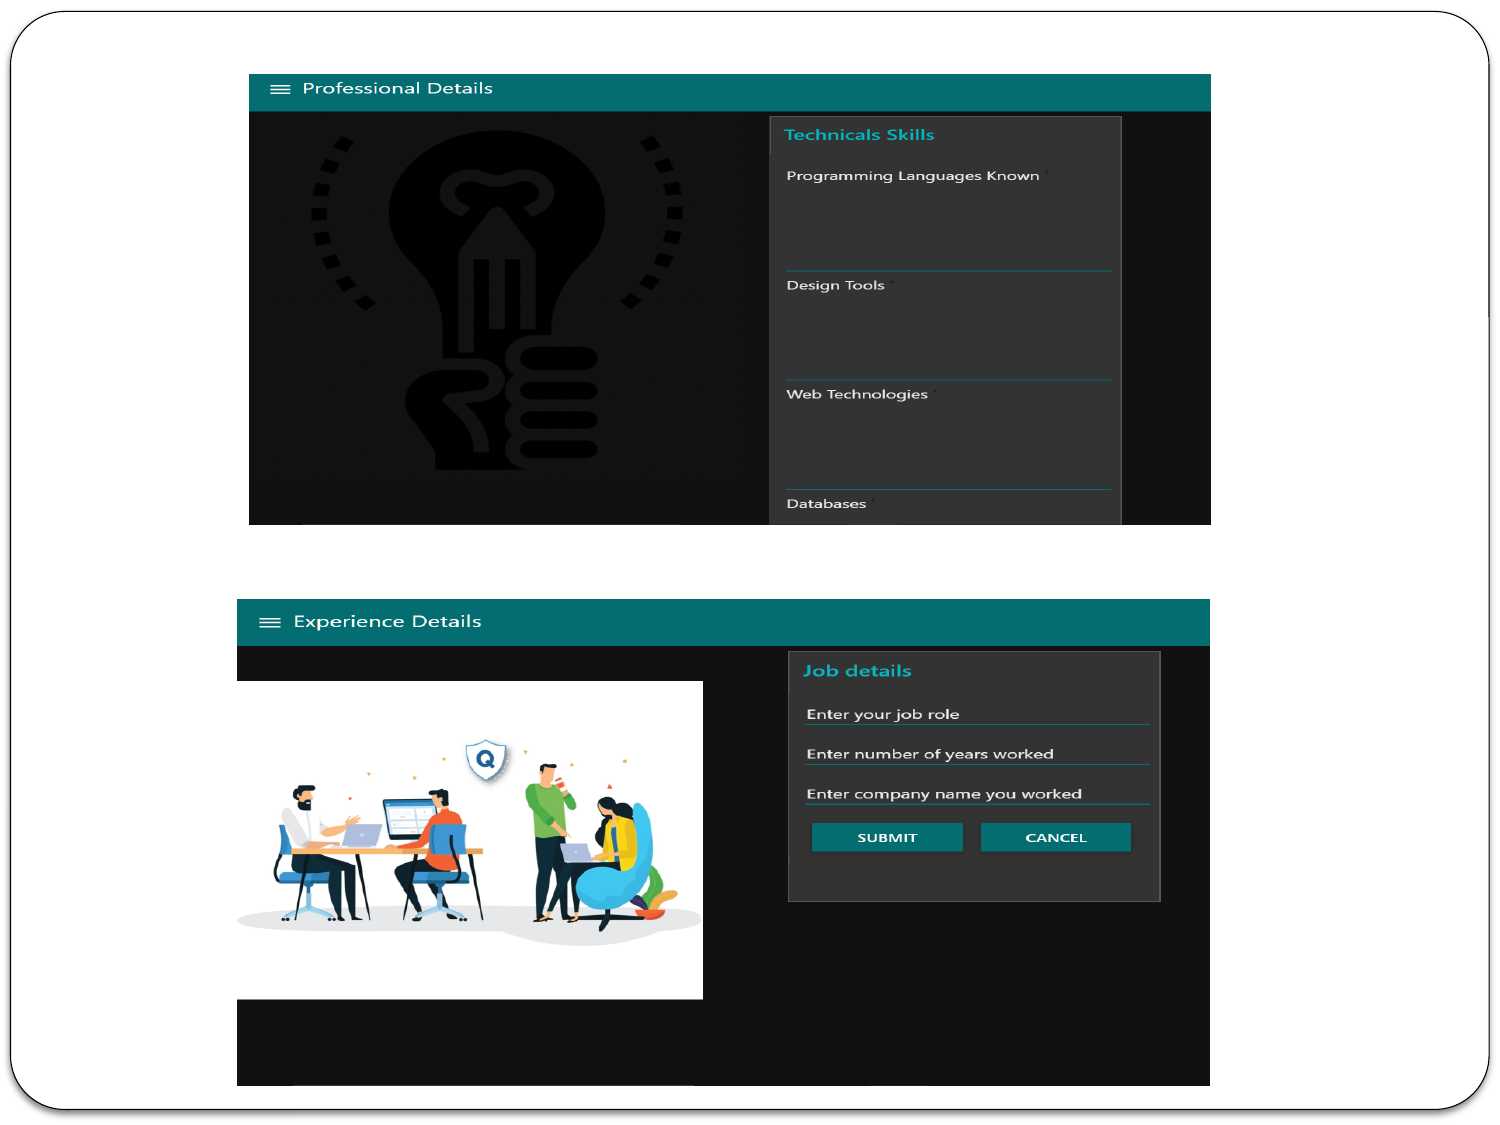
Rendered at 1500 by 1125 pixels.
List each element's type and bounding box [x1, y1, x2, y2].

picture [249, 74, 1212, 526]
picture [237, 599, 1210, 1087]
